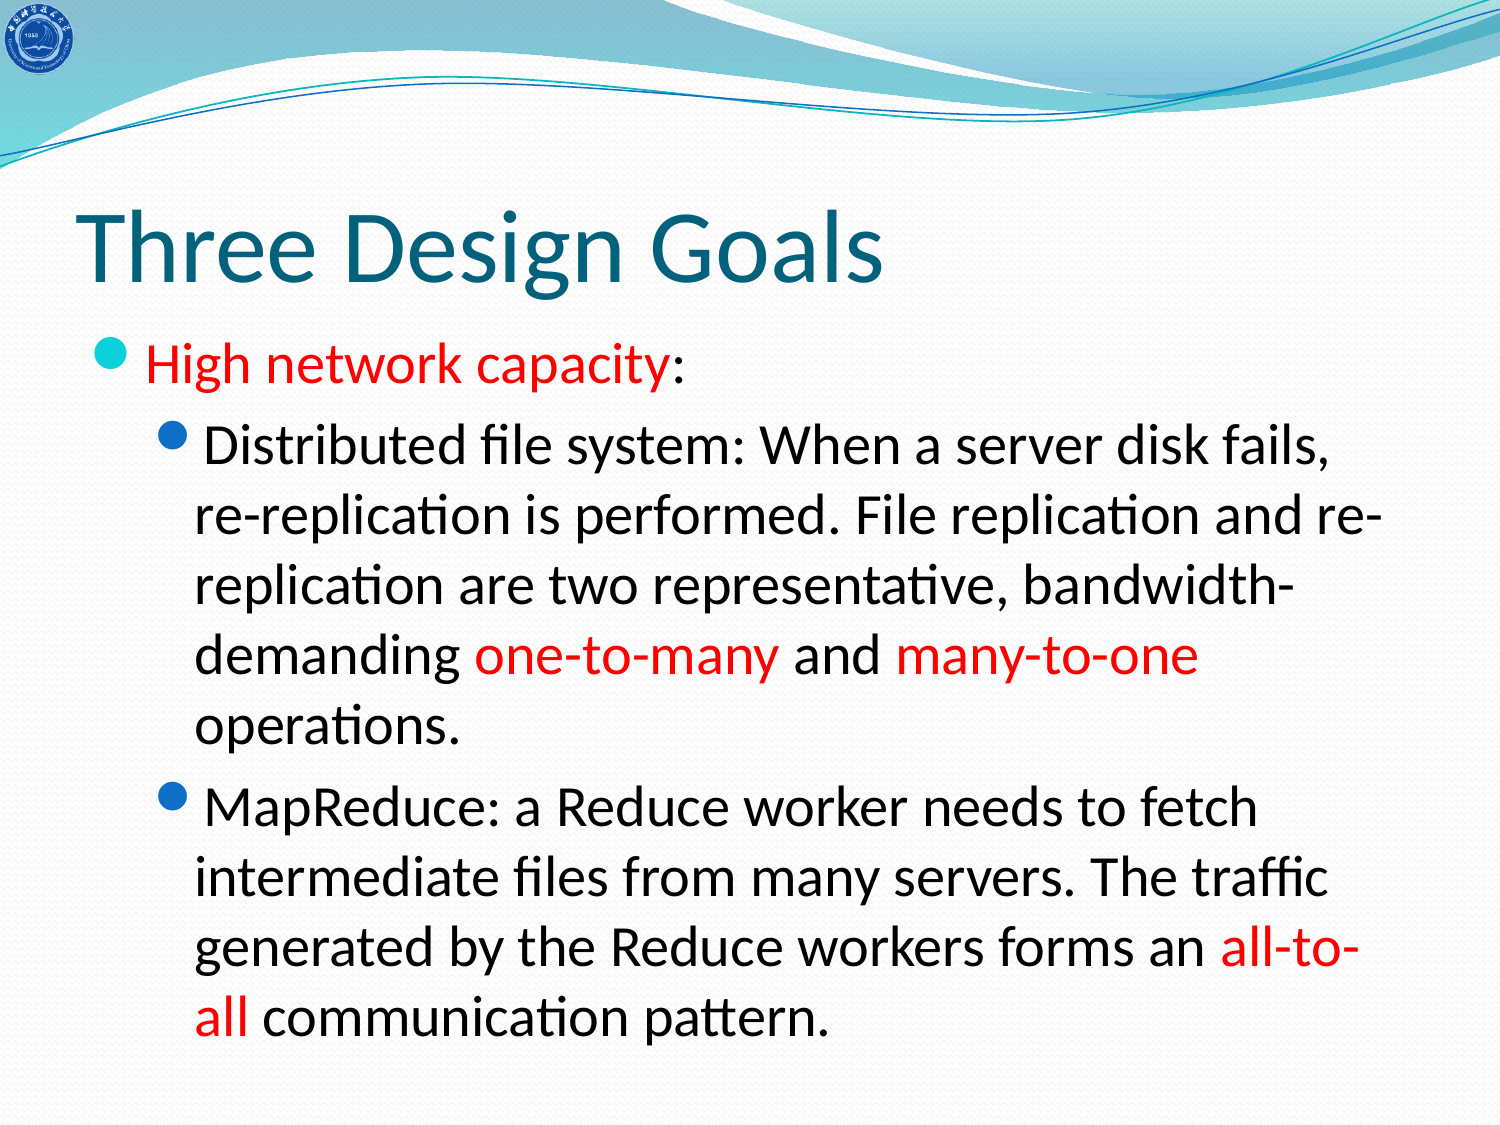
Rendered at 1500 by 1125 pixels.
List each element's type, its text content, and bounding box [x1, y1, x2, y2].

list High network capacity: Distributed file system: When a server disk fails, re-replication is performed. File replication and re-replication are two representative, bandwidth-demanding one-to-many and many-to-one operations. MapReduce: a Reduce worker needs to fetch intermediate files from many servers. The traffic generated by the Reduce workers forms an all-to-all communication pattern. [75, 317, 1425, 1038]
title Three Design Goals [75, 115, 1425, 303]
picture [0, 0, 77, 77]
